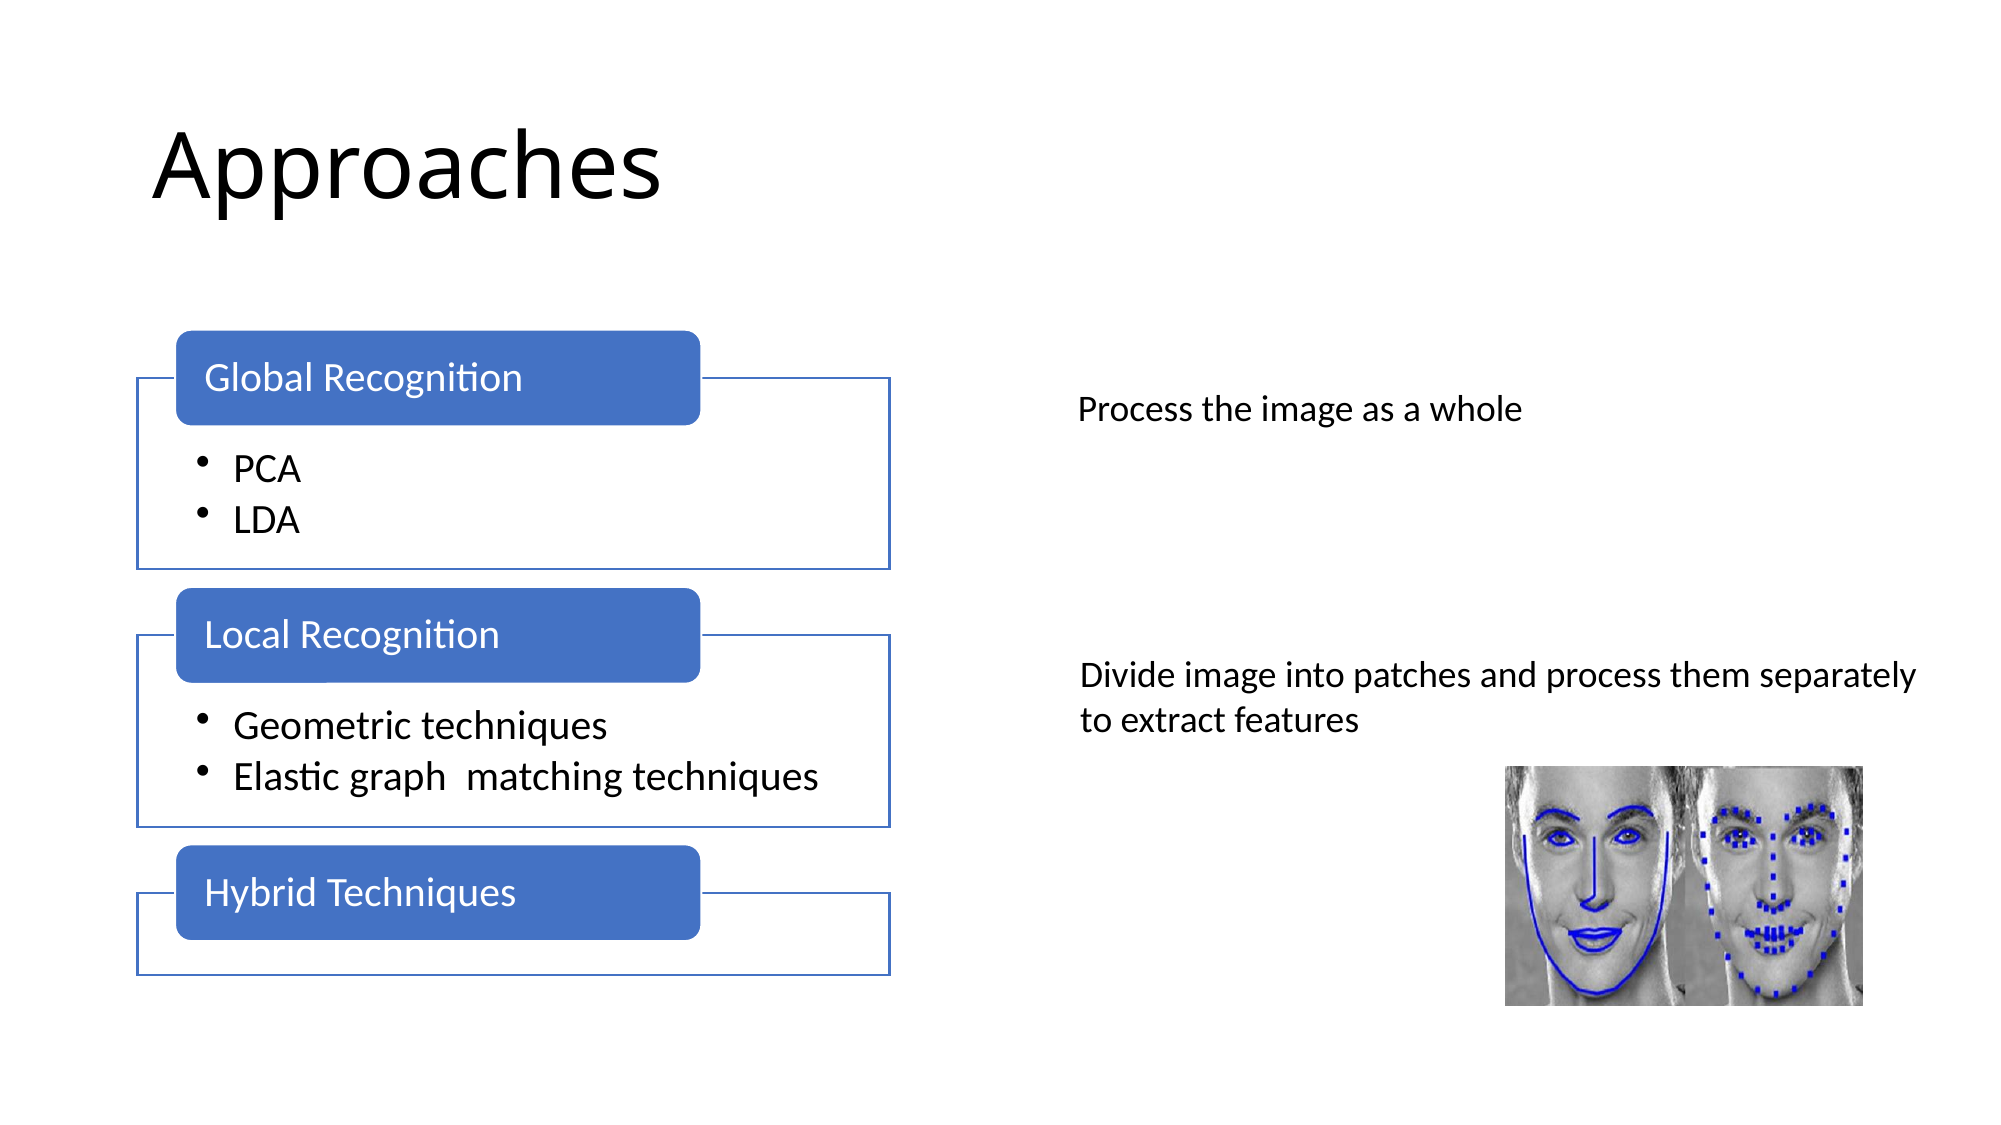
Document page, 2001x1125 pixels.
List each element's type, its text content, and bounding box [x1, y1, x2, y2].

title Approaches [137, 59, 1863, 278]
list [137, 299, 890, 1006]
picture [1505, 766, 1863, 1006]
text_box Divide image into patches and process them separately to extract features [1065, 642, 1942, 748]
text_box Process the image as a whole [1063, 376, 1539, 437]
